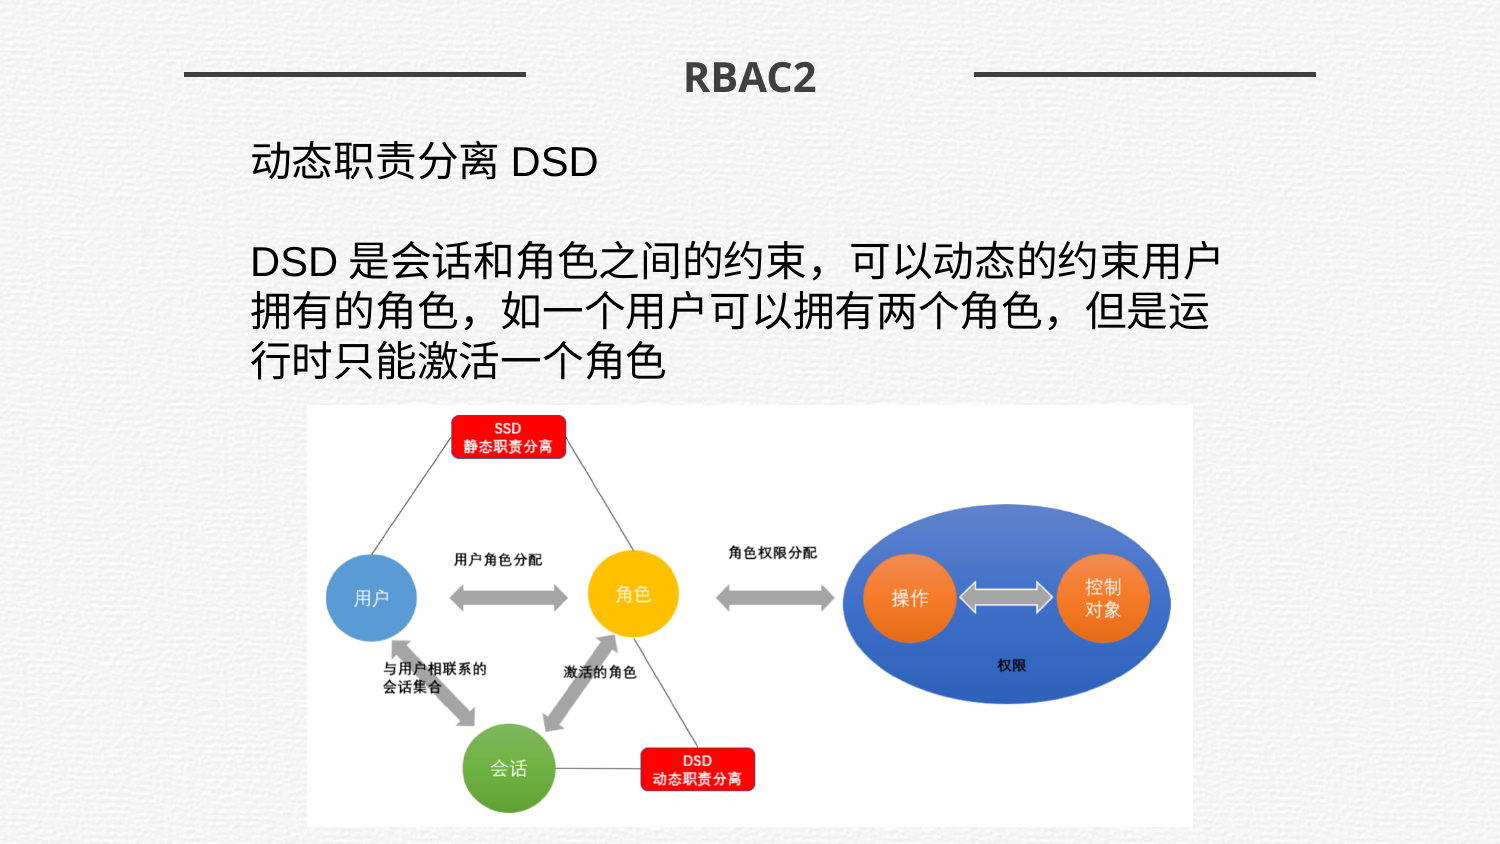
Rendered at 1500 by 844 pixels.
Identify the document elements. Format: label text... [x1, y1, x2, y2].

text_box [183, 43, 1317, 110]
picture [0, 0, 1500, 844]
text_box 动态职责分离DSD DSD是会话和角色之间的约束，可以动态的约束用户拥有的角色，如一个用户可以拥有两个角色，但是运行时只能激活一个角色 [235, 127, 1265, 393]
